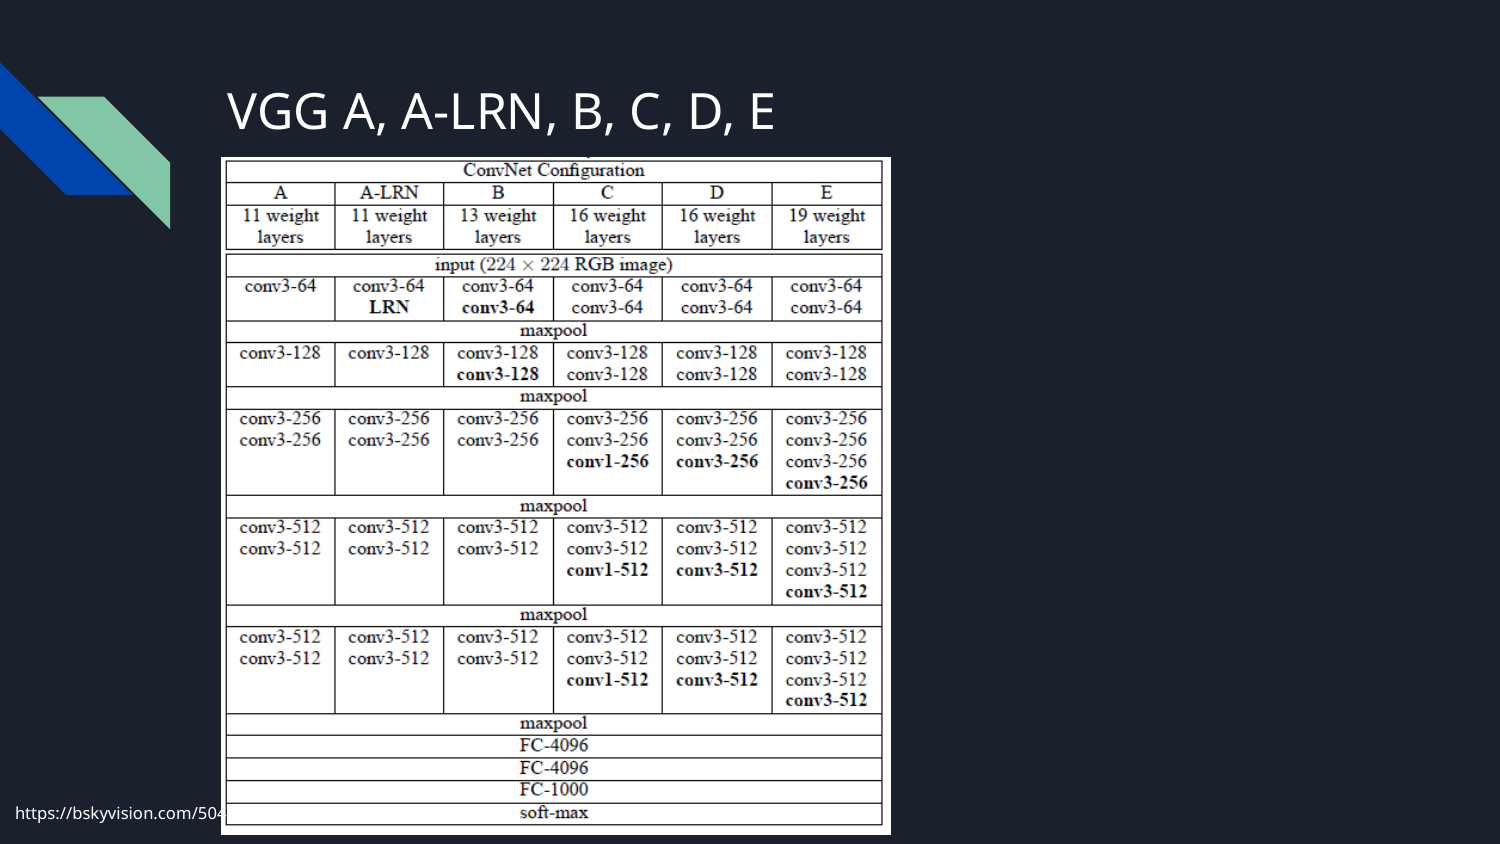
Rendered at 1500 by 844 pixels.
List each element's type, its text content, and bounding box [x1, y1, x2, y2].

text_box https://bskyvision.com/504 [0, 793, 216, 834]
picture [221, 156, 892, 835]
title VGG A, A-LRN, B, C, D, E [212, 64, 1368, 215]
